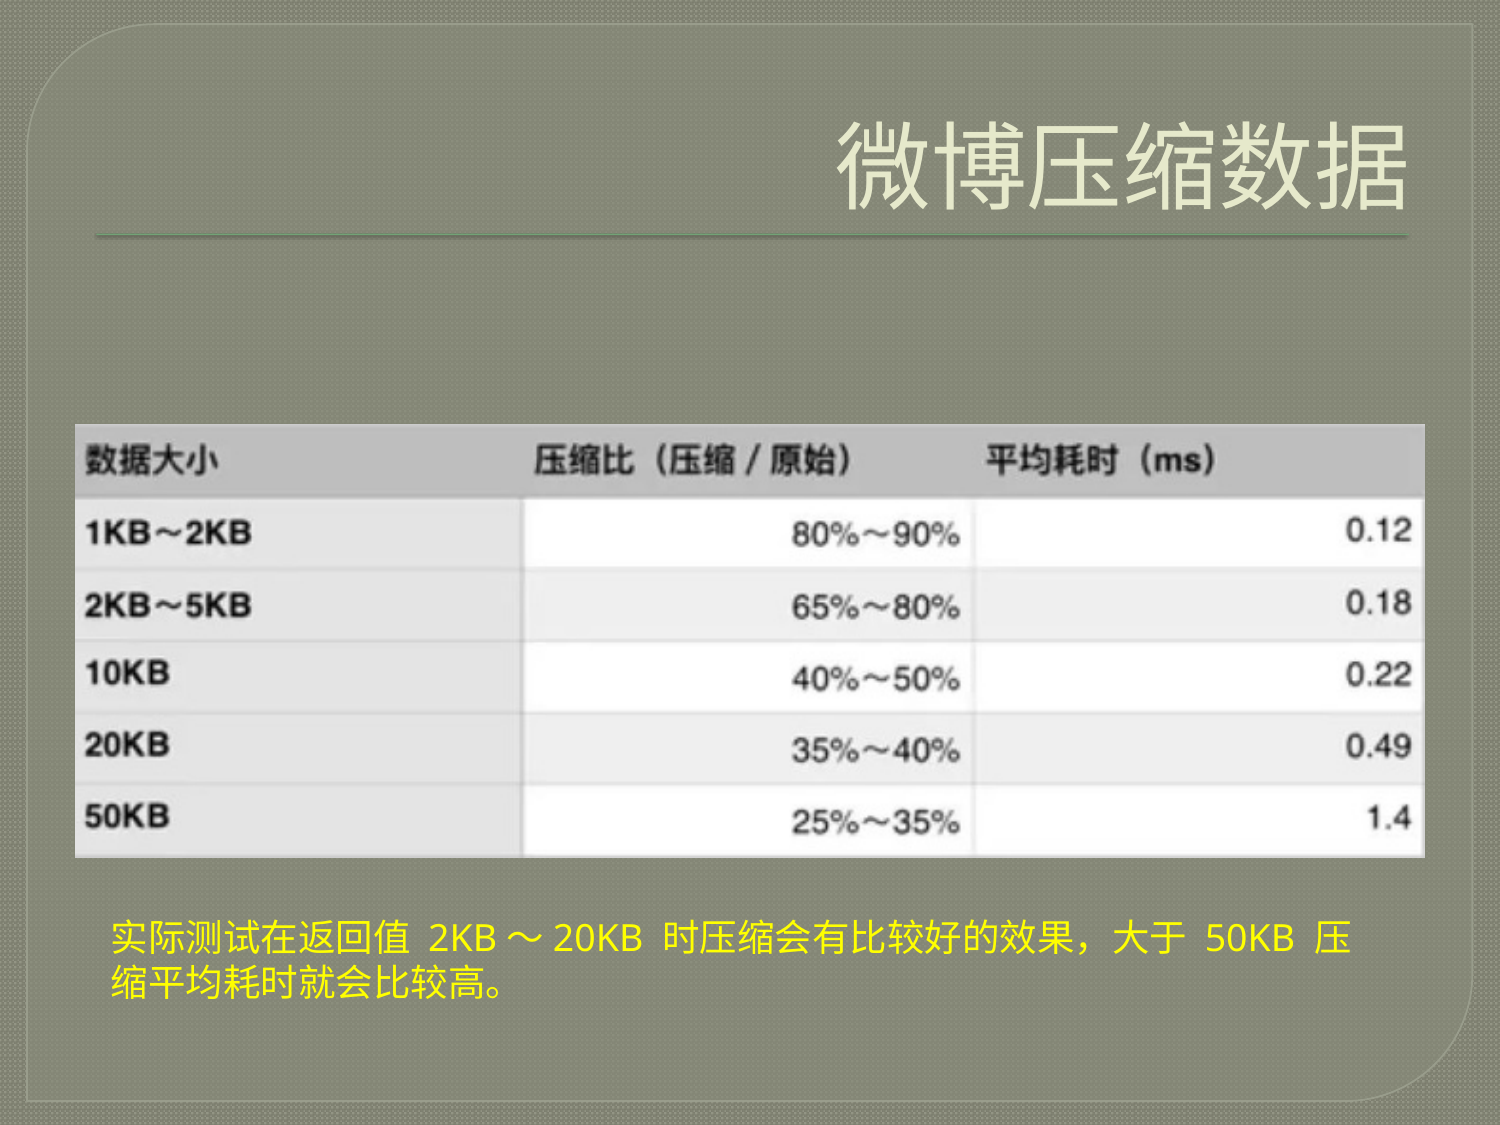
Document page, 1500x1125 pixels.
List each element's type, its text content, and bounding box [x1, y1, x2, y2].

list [74, 424, 1426, 859]
text_box 实际测试在返回值 2KB～20KB 时压缩会有比较好的效果，大于 50KB 压缩平均耗时就会比较高。 [95, 906, 1404, 1012]
title 微博压缩数据 [75, 41, 1425, 230]
